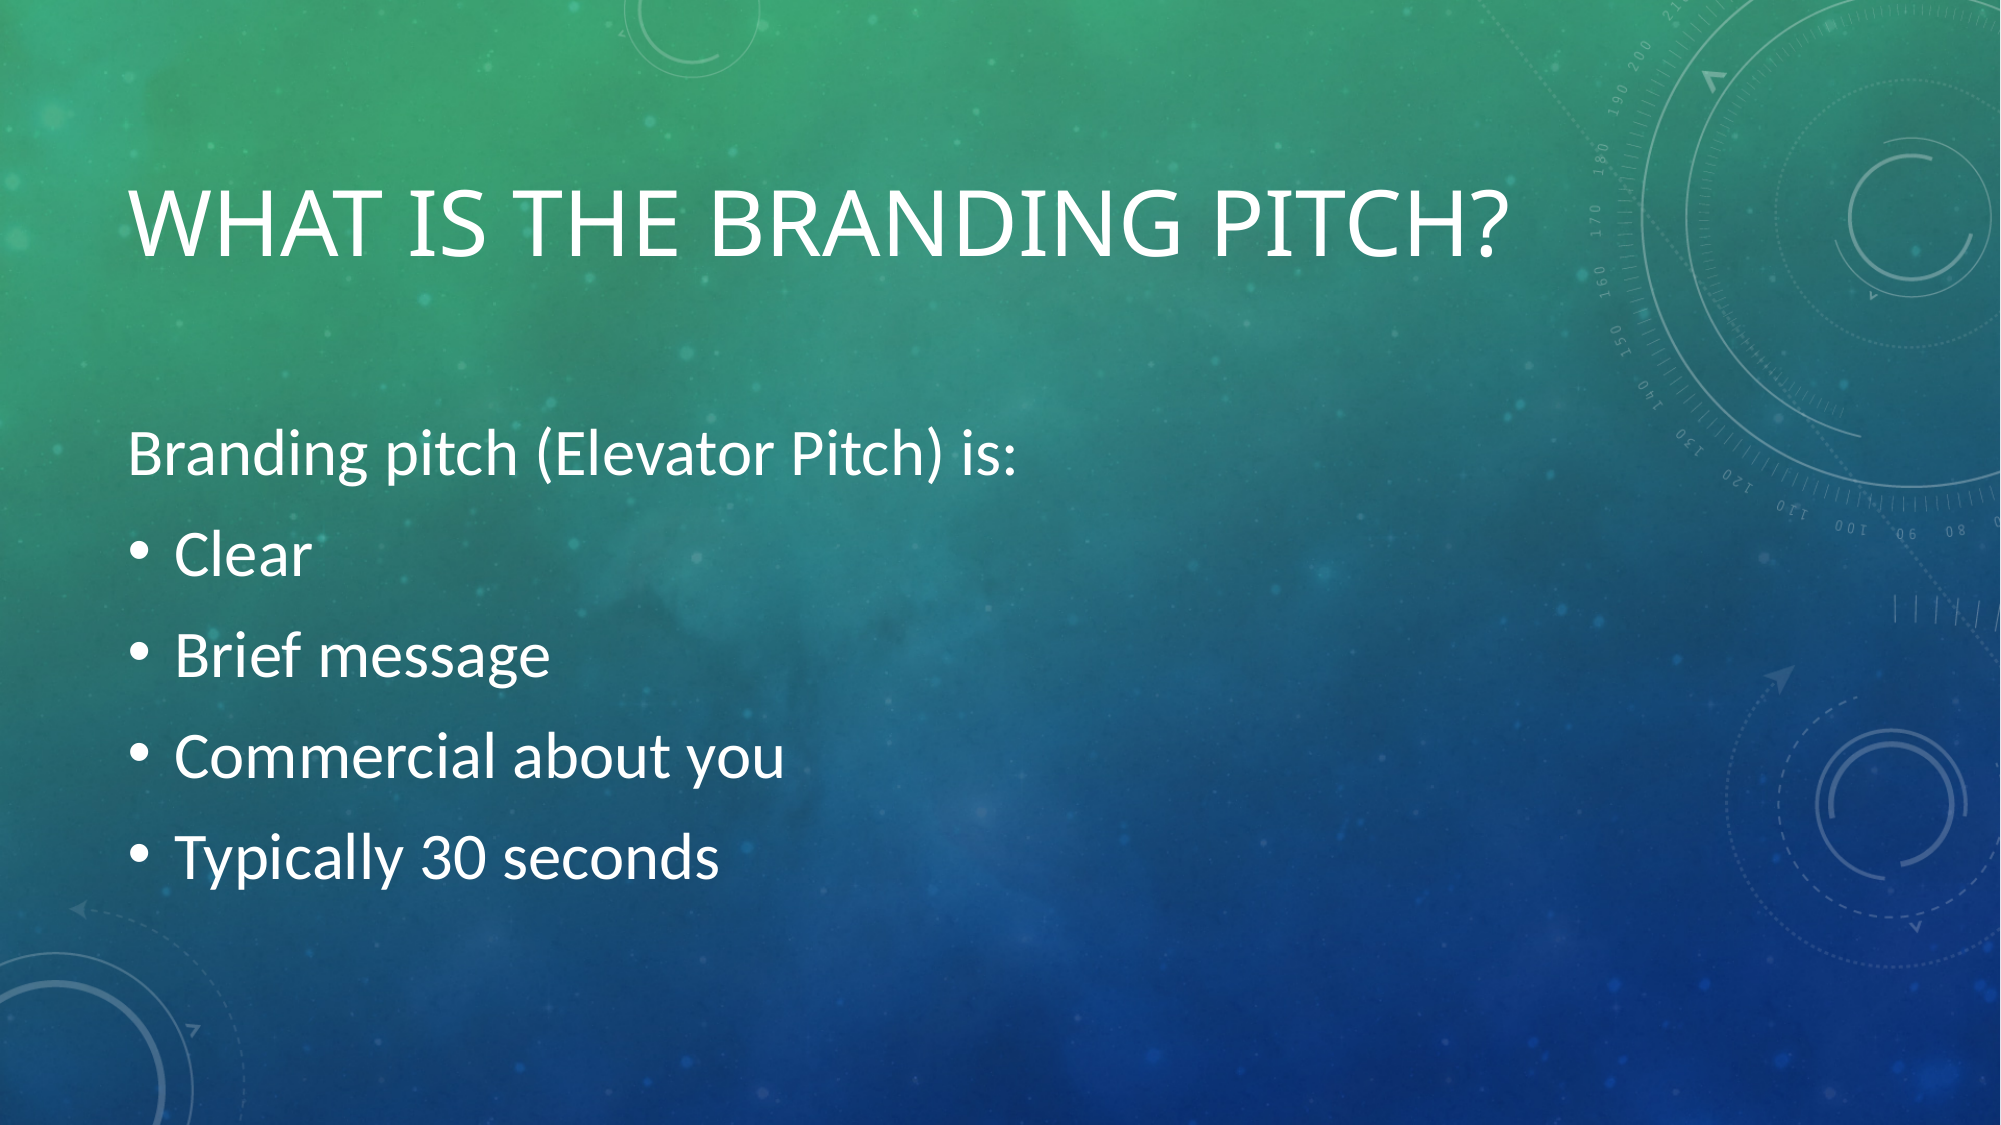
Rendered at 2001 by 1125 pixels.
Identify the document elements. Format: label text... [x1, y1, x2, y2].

title What is the branding pitch? [112, 99, 1775, 339]
picture [0, 0, 2001, 1125]
list Branding pitch (Elevator Pitch) is: Clear Brief message Commercial about you Typically 30 seconds [112, 351, 1775, 950]
